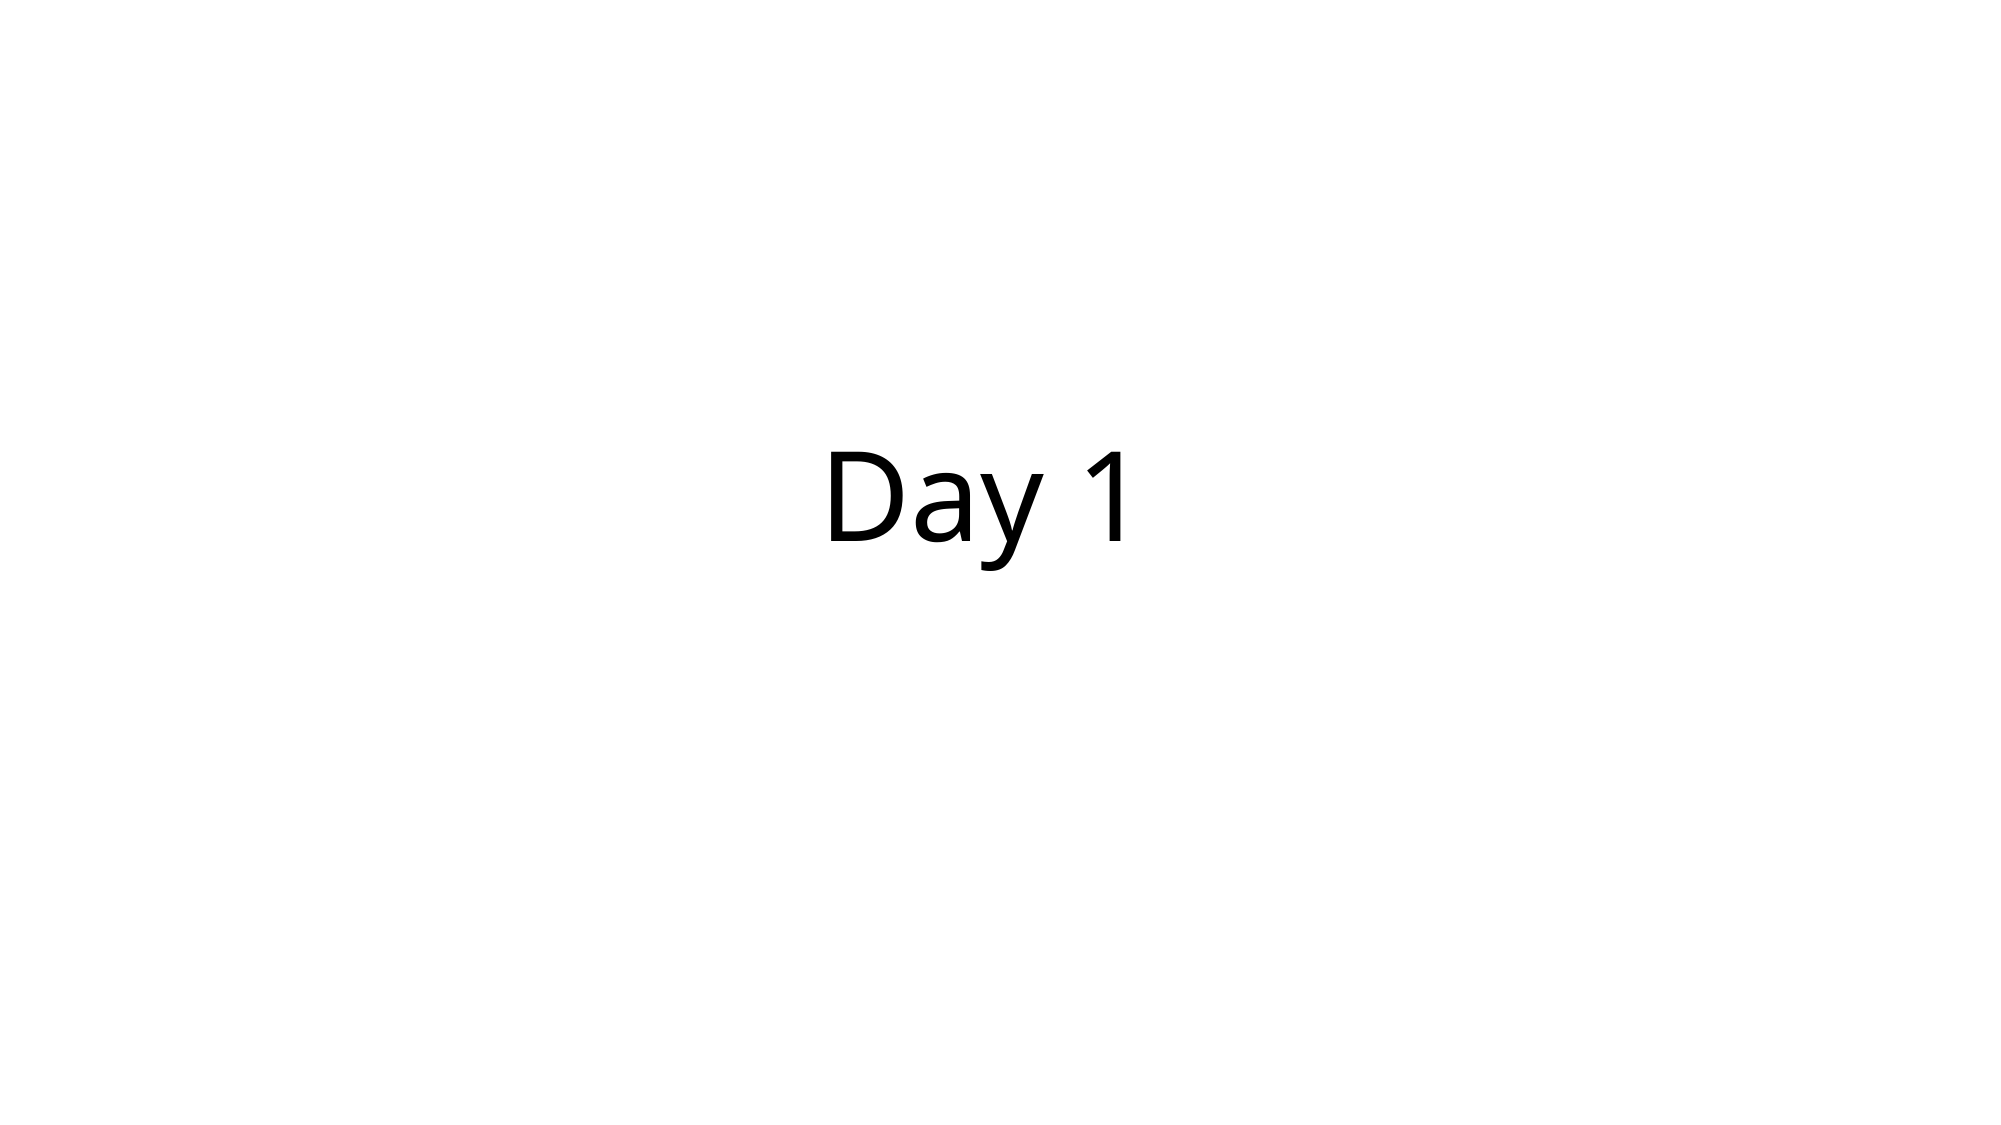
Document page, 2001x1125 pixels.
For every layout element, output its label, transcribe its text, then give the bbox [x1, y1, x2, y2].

title Day 1 [249, 184, 1750, 576]
